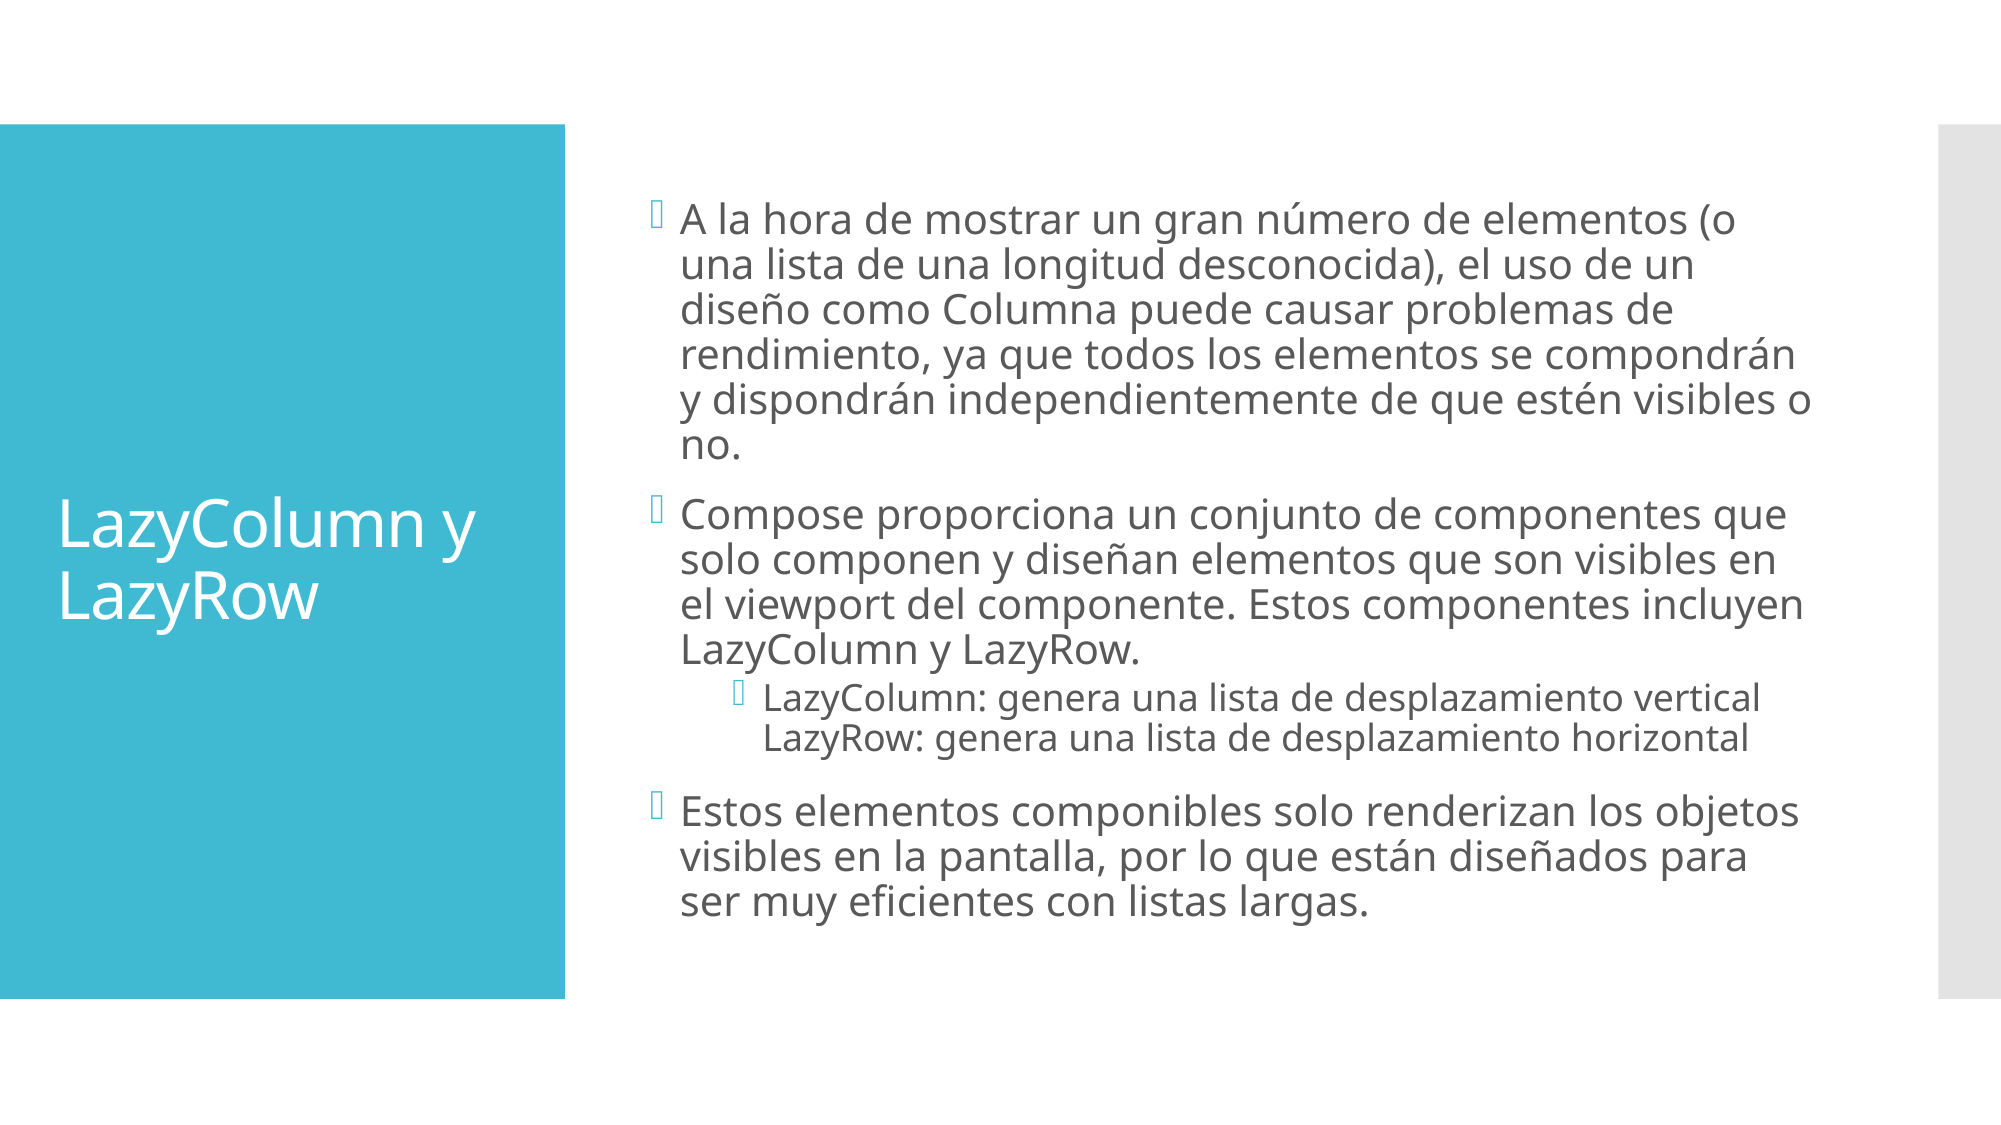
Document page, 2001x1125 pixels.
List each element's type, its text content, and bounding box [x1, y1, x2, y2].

title LazyColumn y LazyRow [41, 184, 525, 940]
list A la hora de mostrar un gran número de elementos (o una lista de una longitud desconocida), el uso de un diseño como Columna puede causar problemas de rendimiento, ya que todos los elementos se compondrán y dispondrán independientemente de que estén visibles o no. Compose proporciona un conjunto de componentes que solo componen y diseñan elementos que son visibles en el viewport del componente. Estos componentes incluyen LazyColumn y LazyRow. LazyColumn: genera una lista de desplazamiento vertical LazyRow: genera una lista de desplazamiento horizontal Estos elementos componibles solo renderizan los objetos visibles en la pantalla, por lo que están diseñados para ser muy eficientes con listas largas. [634, 141, 1835, 982]
